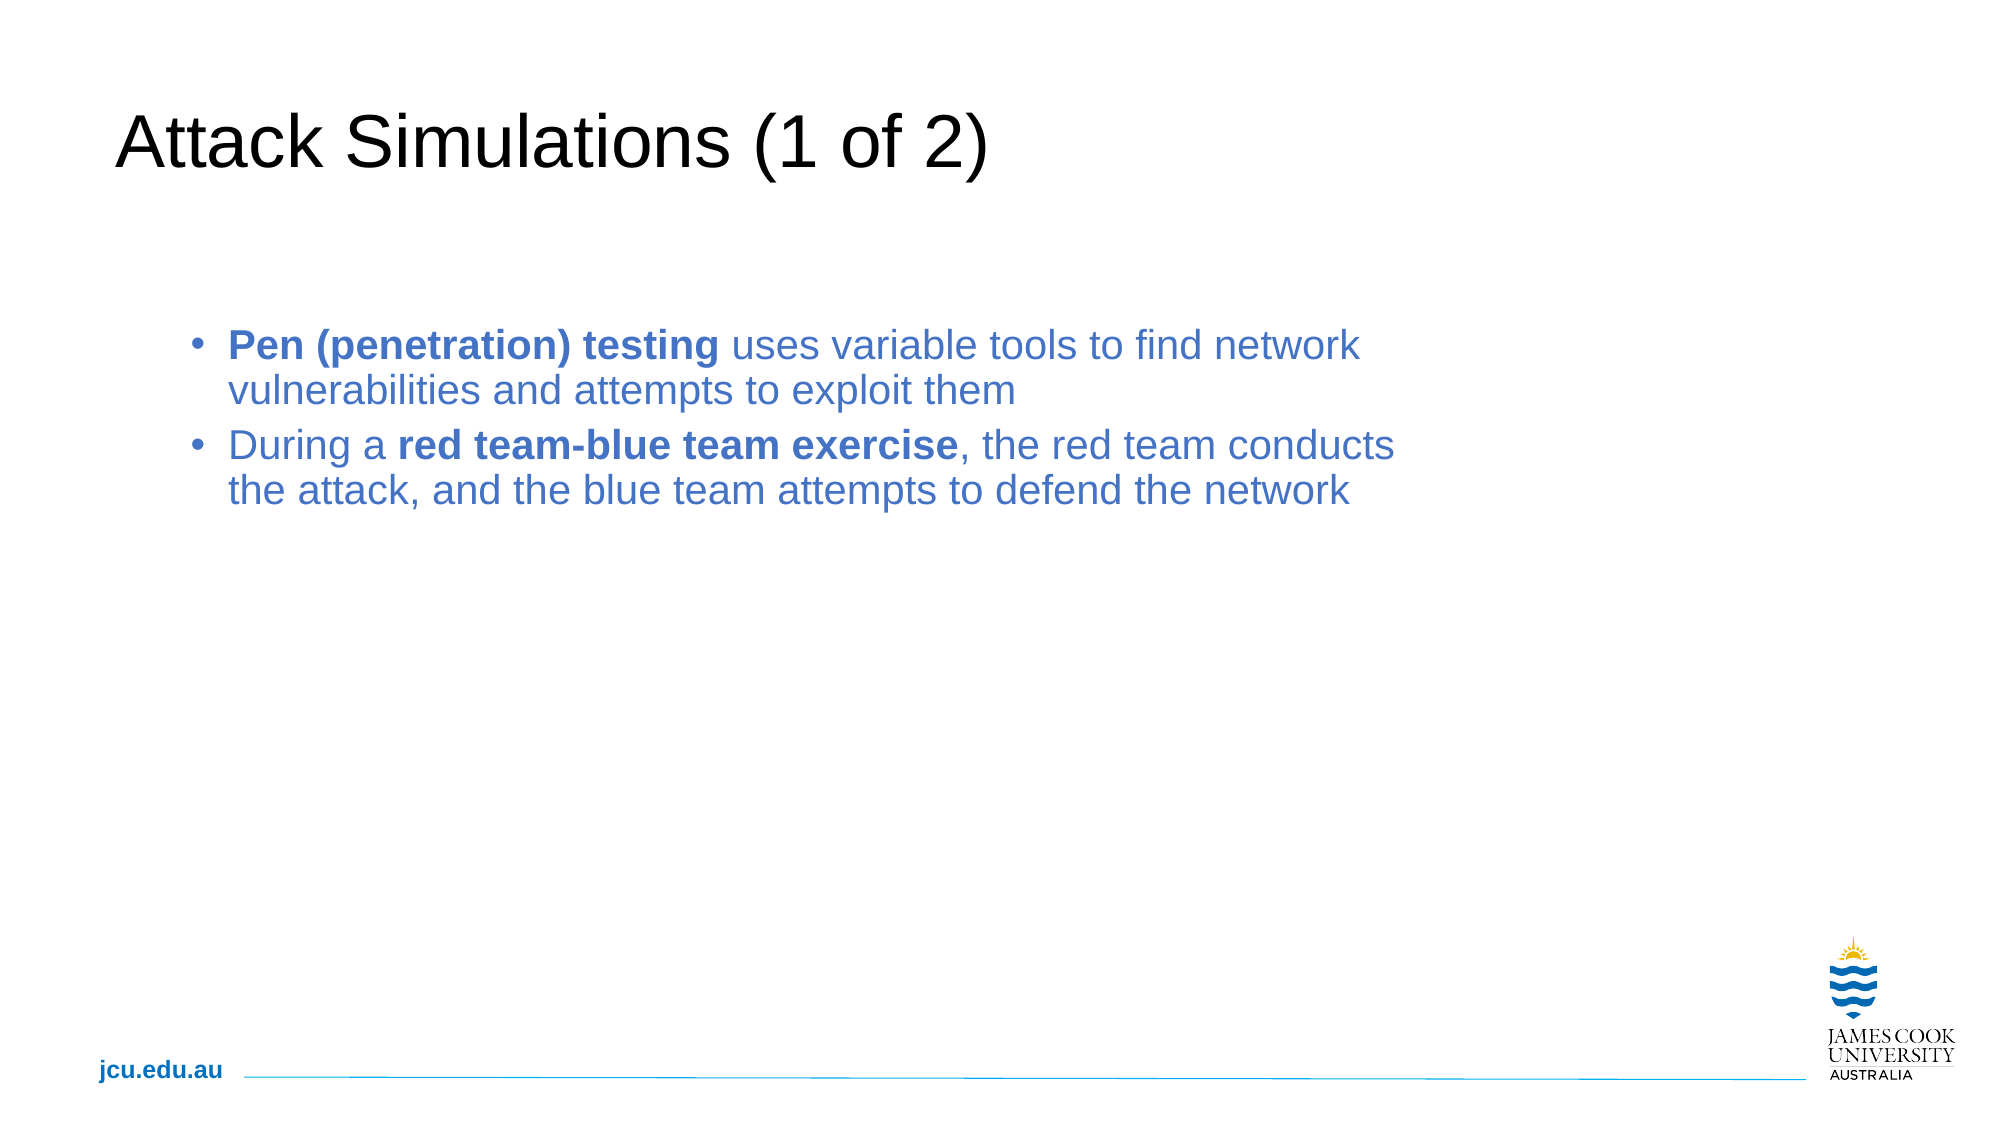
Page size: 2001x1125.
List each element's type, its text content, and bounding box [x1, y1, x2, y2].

list Pen (penetration) testing uses variable tools to find network vulnerabilities and attempts to exploit them During a red team-blue team exercise, the red team conducts the attack, and the blue team attempts to defend the network [100, 315, 1442, 1014]
picture [1827, 934, 1956, 1080]
title Attack Simulations (1 of 2) [100, 95, 1863, 278]
